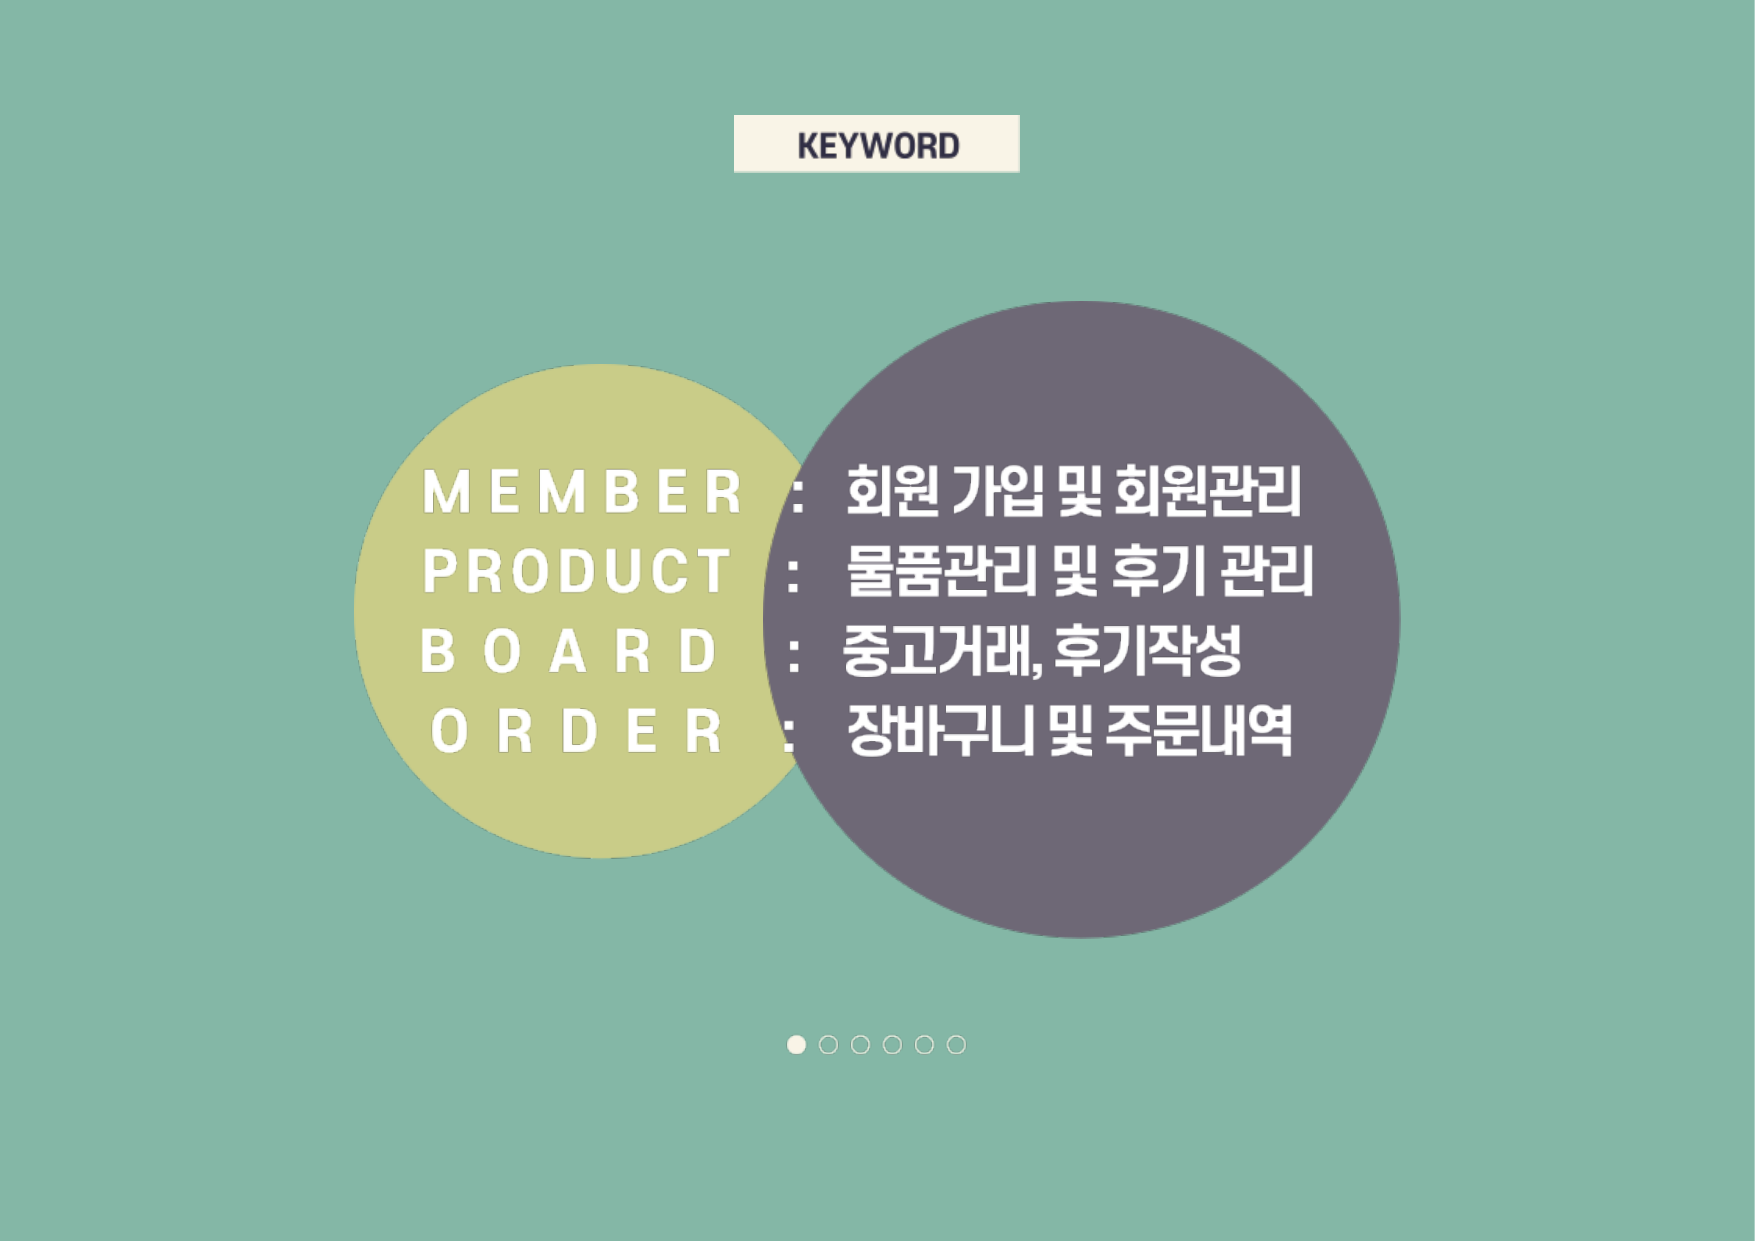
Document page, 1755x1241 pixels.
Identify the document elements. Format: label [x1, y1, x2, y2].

text_box [763, 301, 1401, 939]
picture [729, 119, 976, 174]
picture [683, 1024, 982, 1066]
text_box [353, 364, 758, 861]
picture [393, 446, 1338, 784]
text_box [734, 115, 1021, 173]
